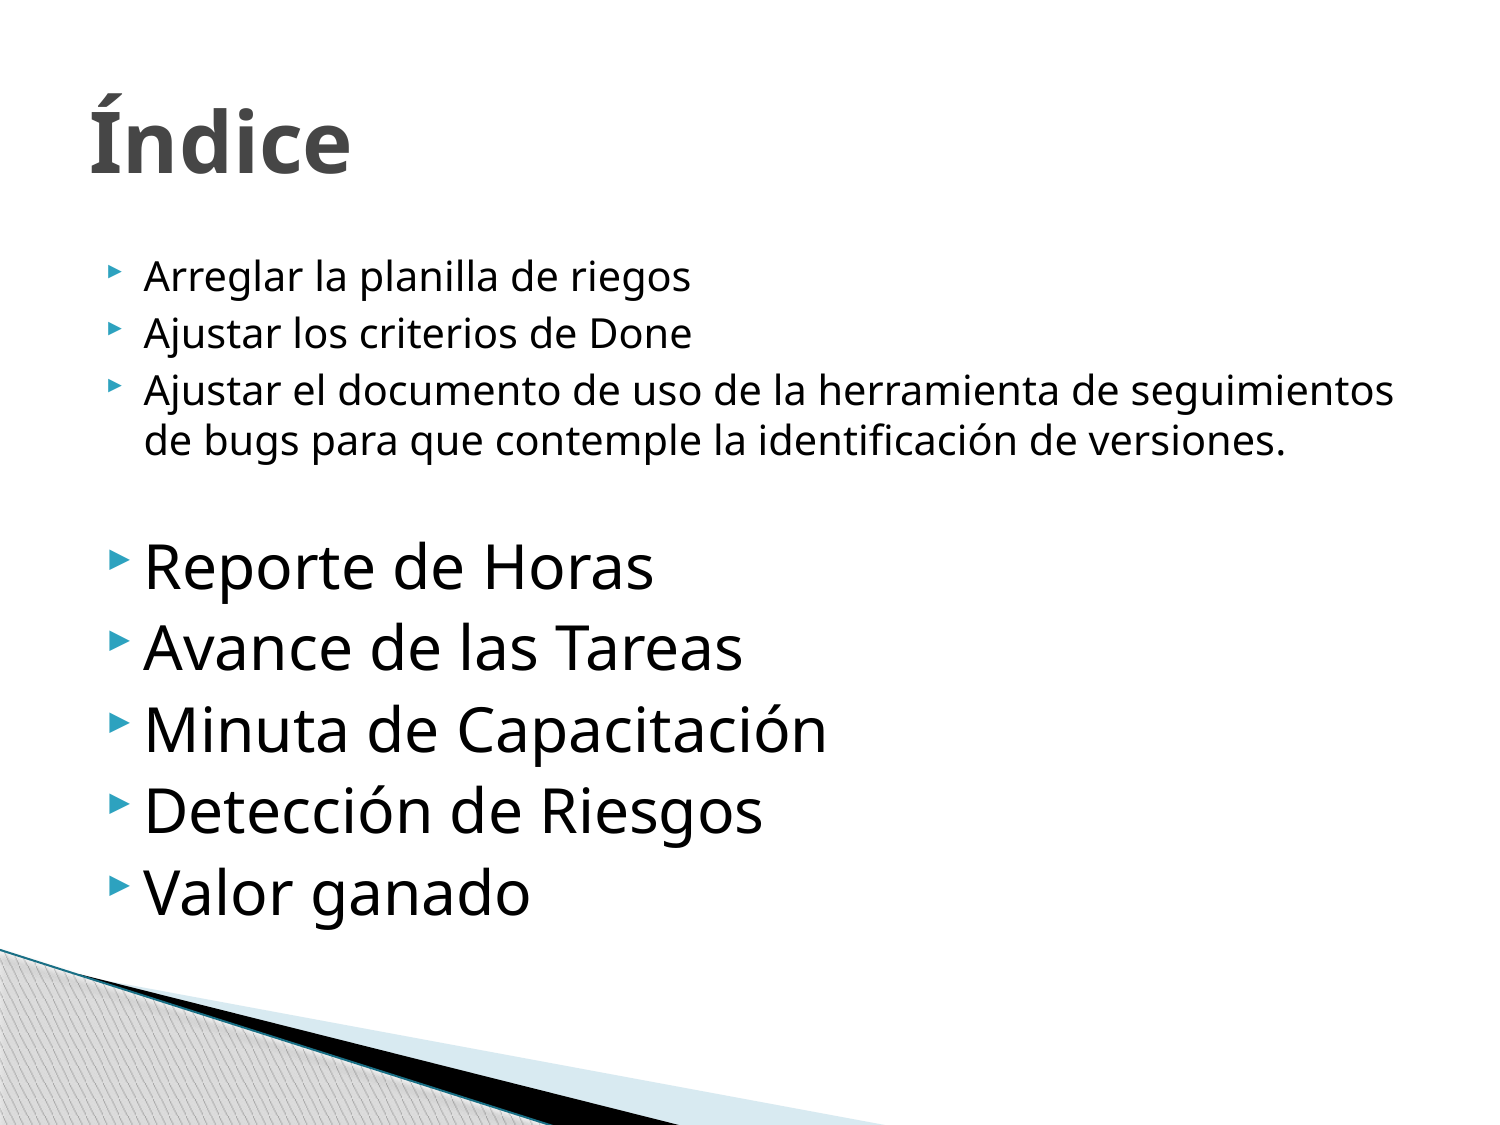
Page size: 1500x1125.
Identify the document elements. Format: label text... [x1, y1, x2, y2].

title Índice [75, 45, 1425, 233]
list Arreglar la planilla de riegos Ajustar los criterios de Done Ajustar el documento de uso de la herramienta de seguimientos de bugs para que contemple la identificación de versiones. Reporte de Horas Avance de las Tareas Minuta de Capacitación Detección de Riesgos Valor ganado [75, 243, 1425, 986]
